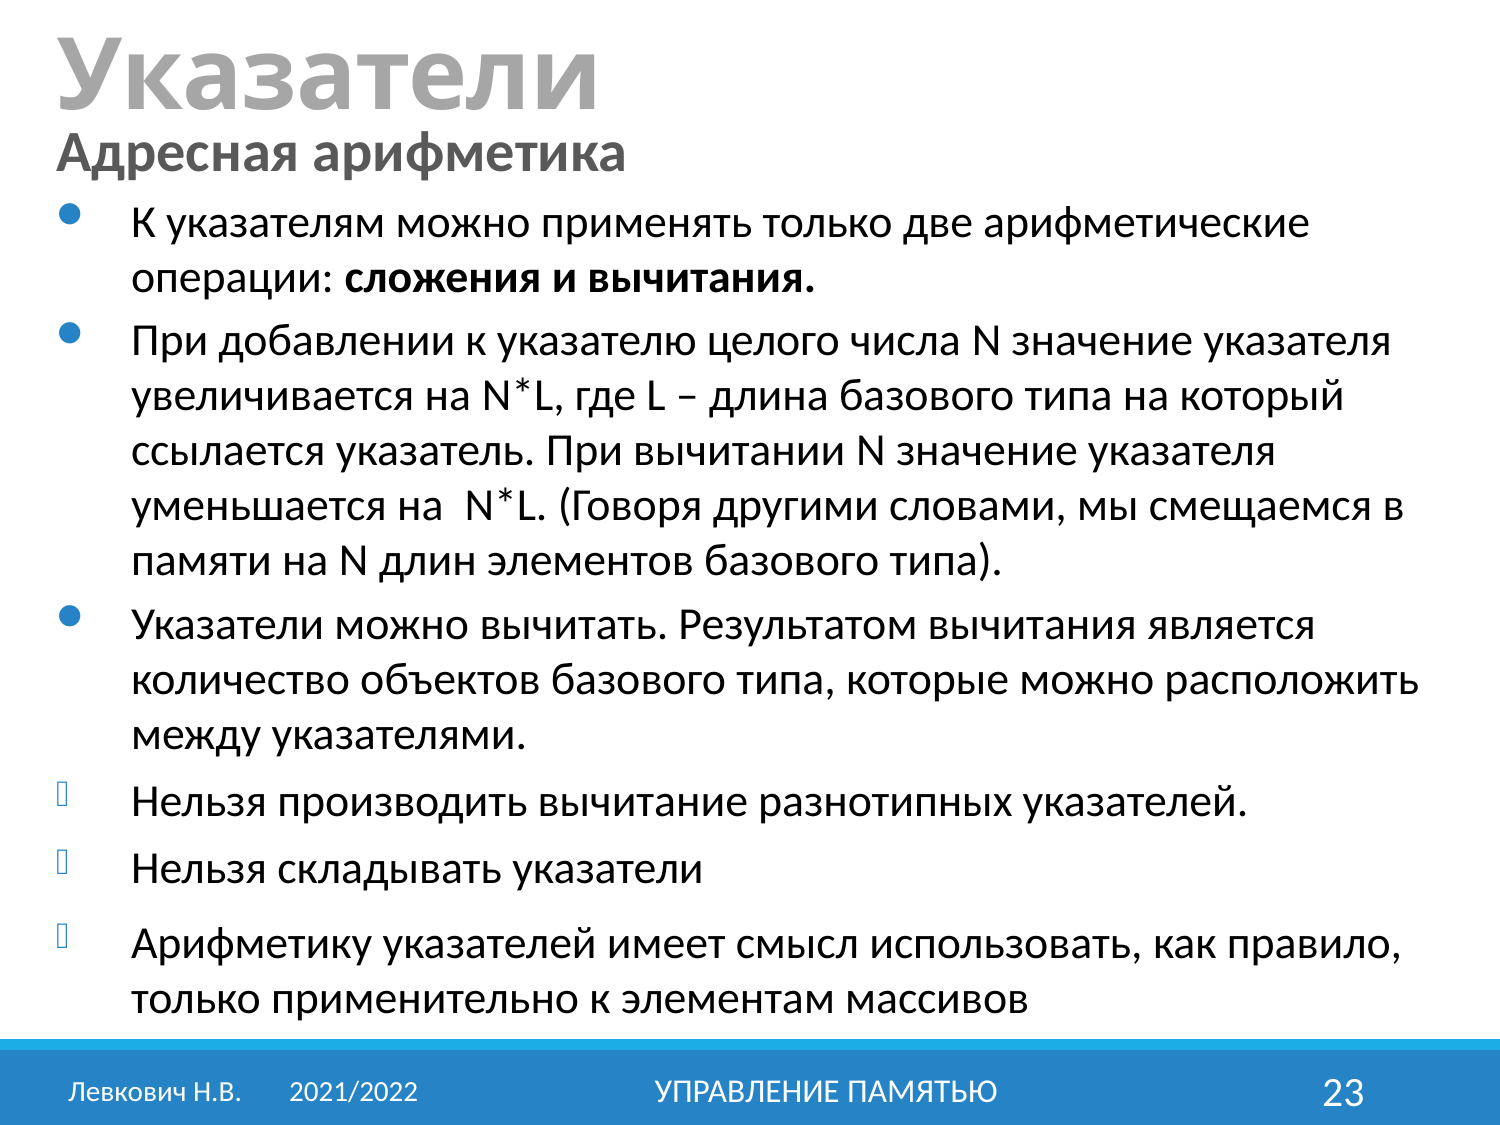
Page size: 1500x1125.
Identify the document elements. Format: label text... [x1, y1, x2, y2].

text_box Адресная арифметика [41, 113, 1447, 184]
title Указатели [41, 1, 1279, 113]
slide_number 23 [1218, 1059, 1380, 1120]
footer Управление памятью [453, 1059, 1199, 1120]
text_box Указатели можно вычитать. Результатом вычитания является количество объектов базового типа, которые можно расположить между указателями. [41, 586, 1459, 763]
slide_number Левкович Н.В. 2021/2022 [47, 1059, 440, 1120]
text_box К указателям можно применять только две арифметические операции: сложения и вычитания. [41, 184, 1483, 310]
text_box При добавлении к указателю целого числа N значение указателя увеличивается на N*L, где L – длина базового типа на который ссылается указатель. При вычитании N значение указателя уменьшается на N*L. (Говоря другими словами, мы смещаемся в памяти на N длин элементов базового типа). [41, 302, 1471, 593]
text_box Нельзя производить вычитание разнотипных указателей. Нельзя складывать указатели [41, 763, 1459, 901]
text_box Арифметику указателей имеет смысл использовать, как правило, только применительно к элементам массивов [41, 905, 1459, 1030]
